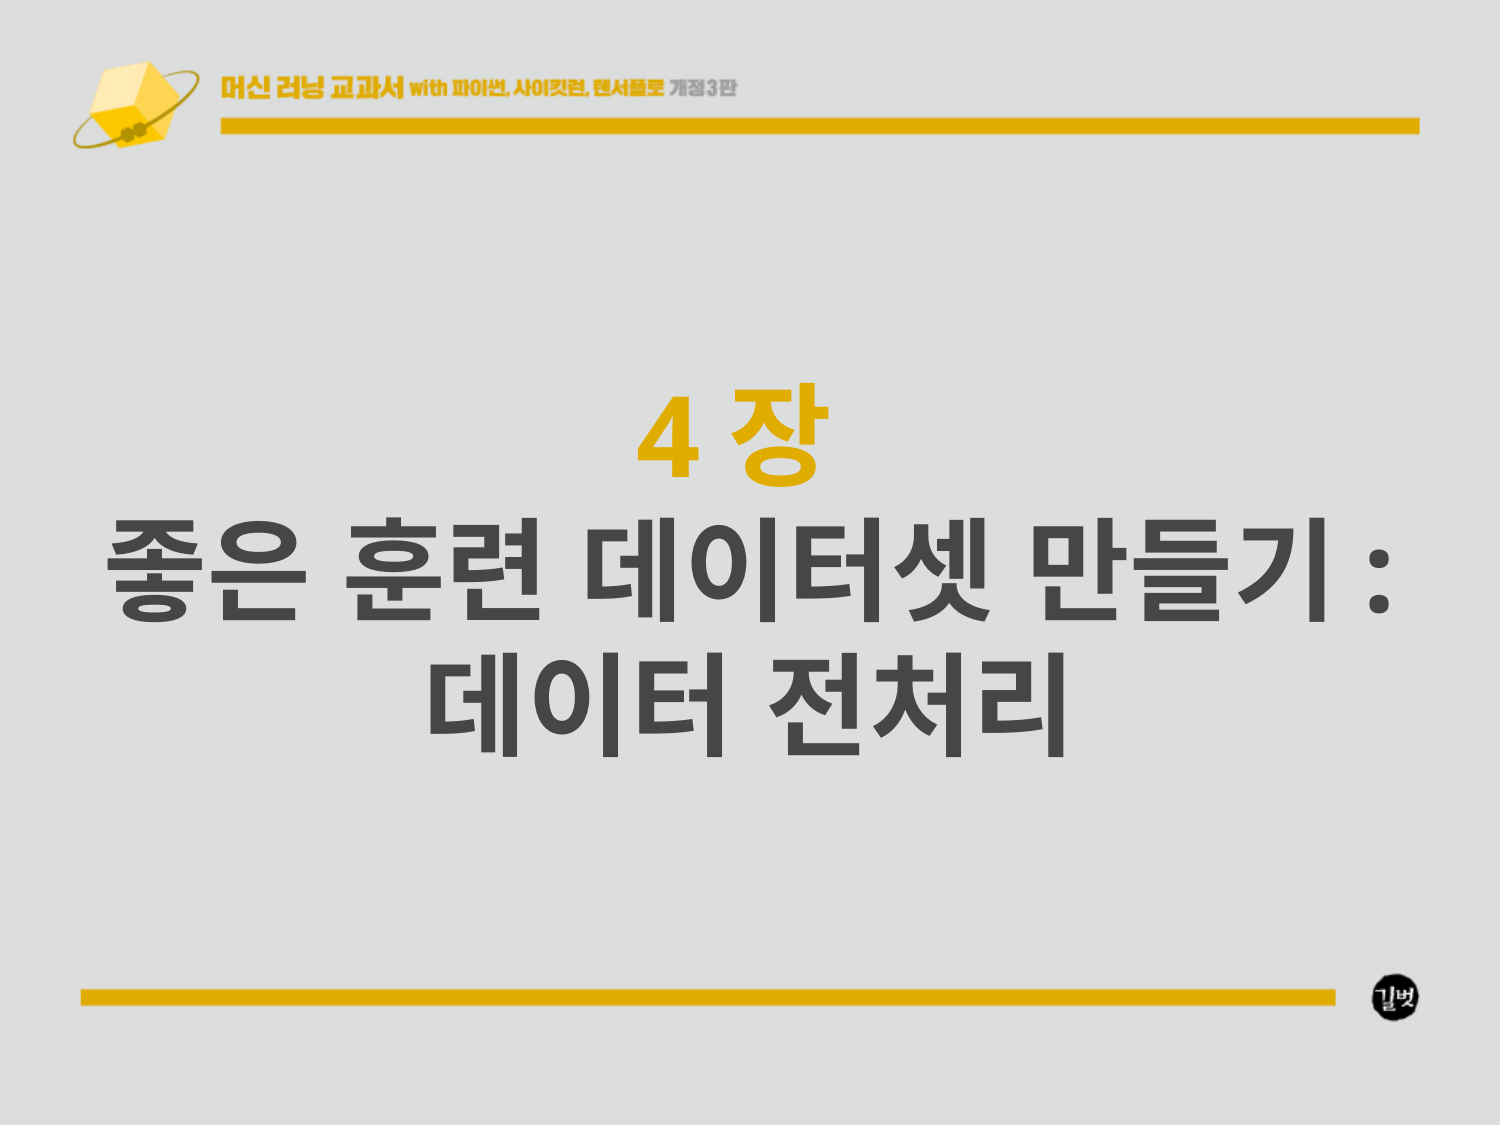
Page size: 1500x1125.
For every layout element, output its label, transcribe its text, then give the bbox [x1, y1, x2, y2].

text_box 4장 좋은 훈련 데이터셋 만들기: 데이터 전처리 [0, 364, 1500, 676]
picture [0, 676, 1500, 1125]
picture [0, 0, 1500, 364]
